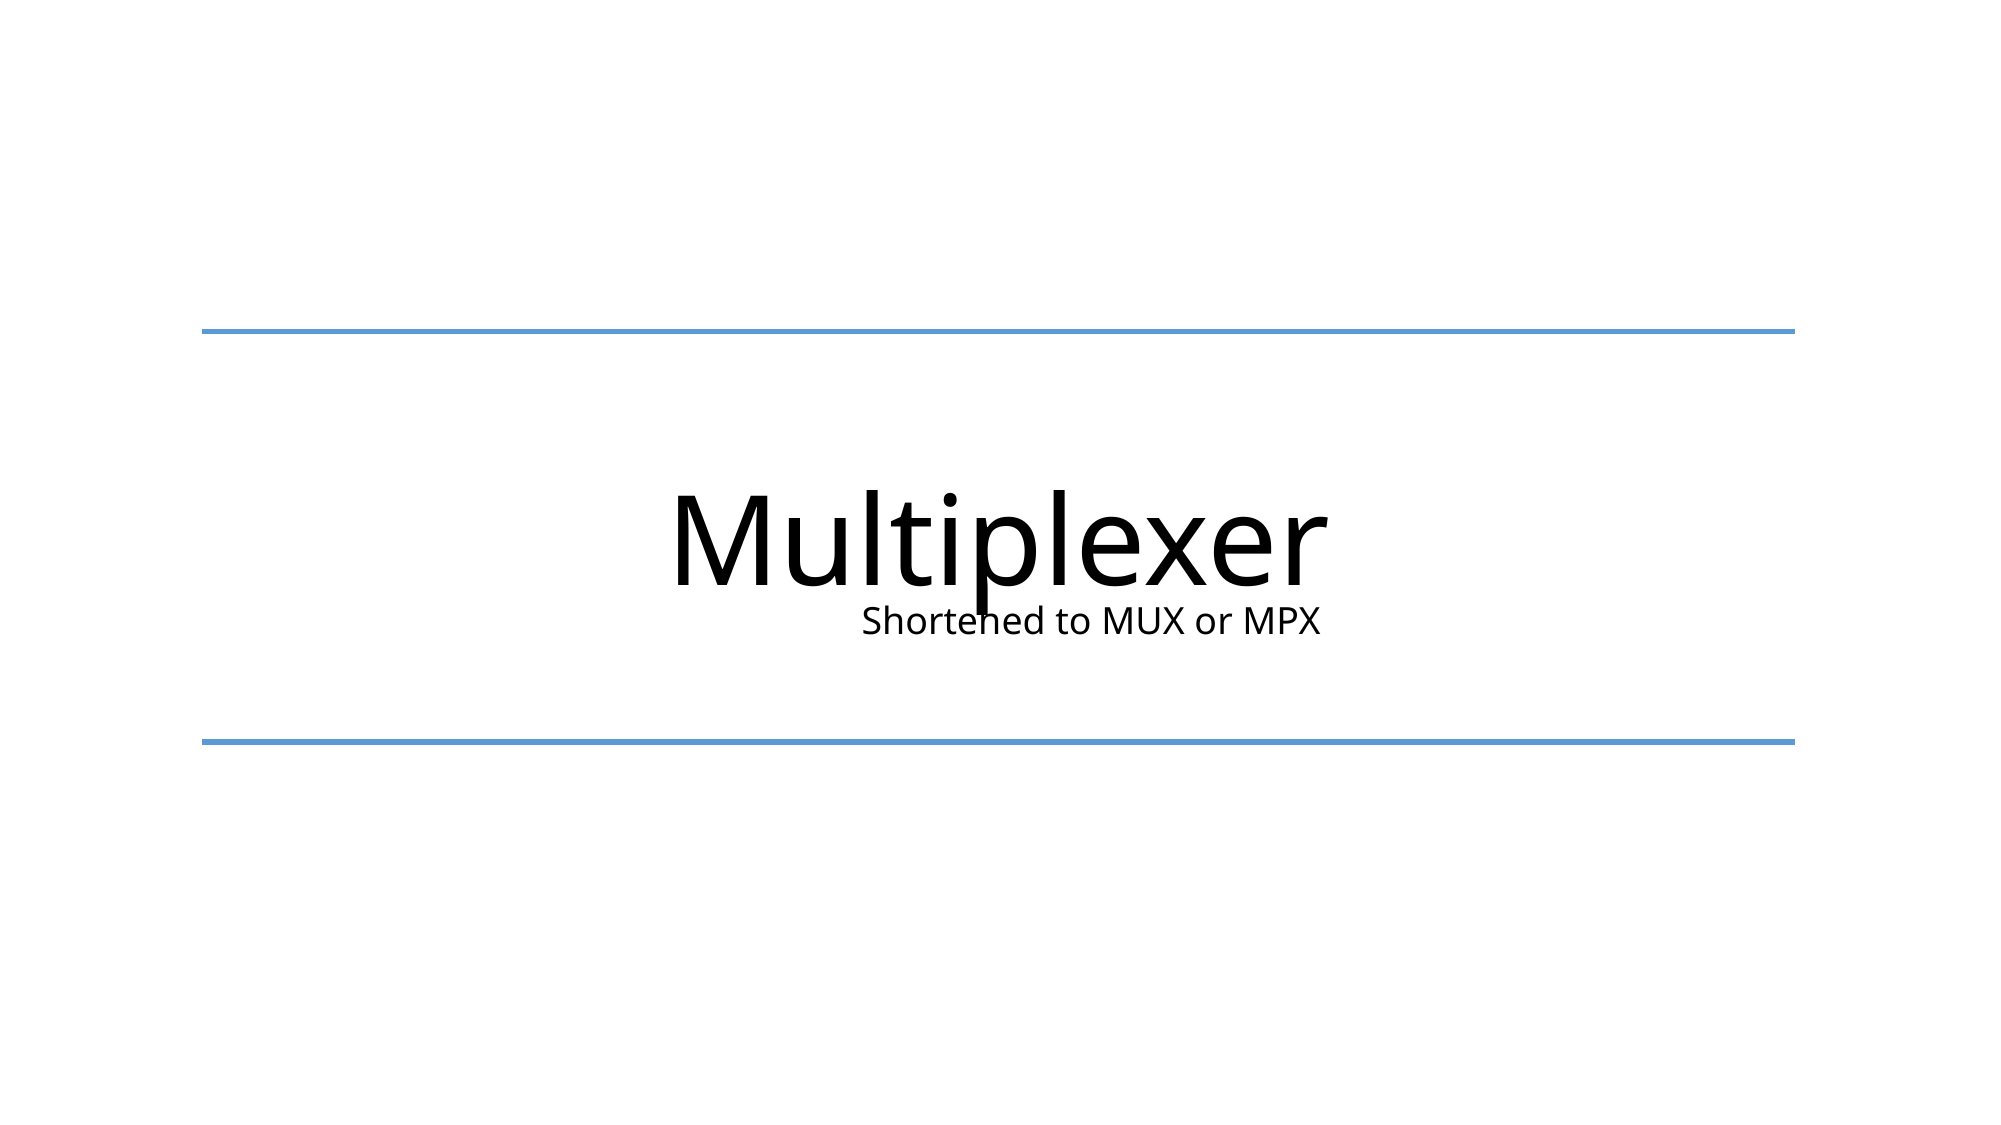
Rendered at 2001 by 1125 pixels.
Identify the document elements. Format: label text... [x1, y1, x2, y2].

text_box Multiplexer [202, 453, 1795, 618]
text_box Shortened to MUX or MPX [837, 589, 1336, 650]
